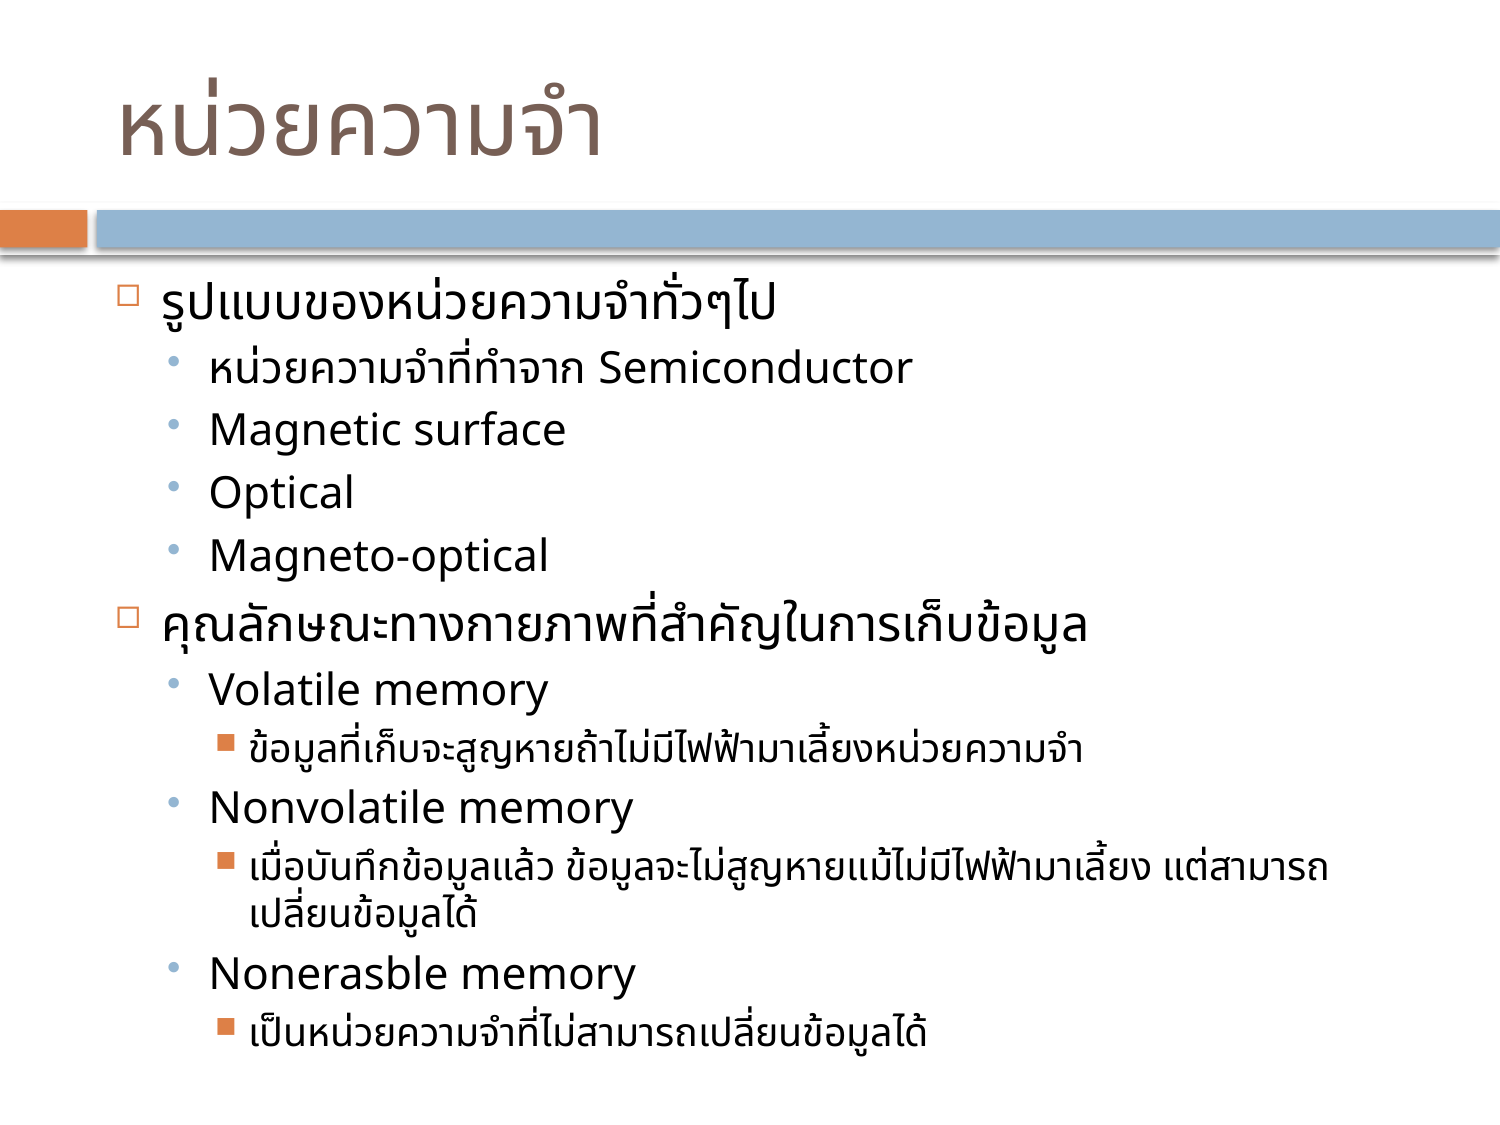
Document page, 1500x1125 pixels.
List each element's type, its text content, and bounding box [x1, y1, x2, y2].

title หน่วยความจำ [100, 37, 1438, 200]
list รูปแบบของหน่วยความจำทั่วๆไป หน่วยความจำที่ทำจาก Semiconductor Magnetic surface Optical Magneto-optical คุณลักษณะทางกายภาพที่สำคัญในการเก็บข้อมูล Volatile memory ข้อมูลที่เก็บจะสูญหายถ้าไม่มีไฟฟ้ามาเลี้ยงหน่วยความจำ Nonvolatile memory เมื่อบันทึกข้อมูลแล้ว ข้อมูลจะไม่สูญหายแม้ไม่มีไฟฟ้ามาเลี้ยง แต่สามารถเปลี่ยนข้อมูลได้ Nonerasble memory เป็นหน่วยความจำที่ไม่สามารถเปลี่ยนข้อมูลได้ [100, 262, 1438, 1071]
